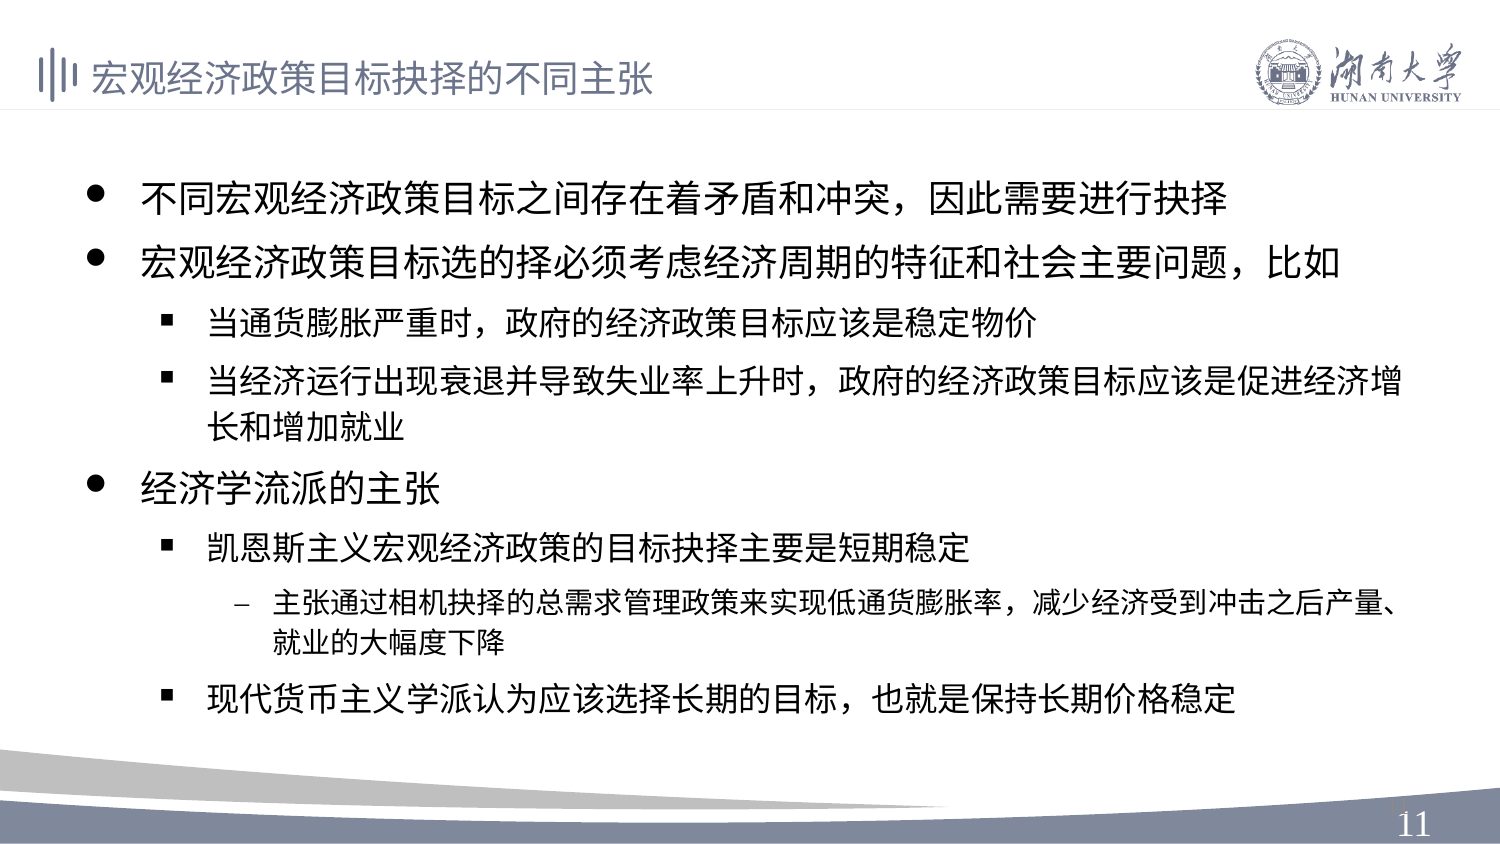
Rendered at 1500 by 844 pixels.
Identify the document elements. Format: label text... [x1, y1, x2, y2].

list 不同宏观经济政策目标之间存在着矛盾和冲突，因此需要进行抉择 宏观经济政策目标选的择必须考虑经济周期的特征和社会主要问题，比如 当通货膨胀严重时，政府的经济政策目标应该是稳定物价 当经济运行出现衰退并导致失业率上升时，政府的经济政策目标应该是促进经济增长和增加就业 经济学流派的主张 凯恩斯主义宏观经济政策的目标抉择主要是短期稳定 主张通过相机抉择的总需求管理政策来实现低通货膨胀率，减少经济受到冲击之后产量、就业的大幅度下降 现代货币主义学派认为应该选择长期的目标，也就是保持长期价格稳定 [69, 161, 1420, 719]
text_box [39, 47, 78, 103]
picture [1249, 33, 1465, 109]
text_box 宏观经济政策目标抉择的不同主张 [78, 47, 1175, 108]
slide_number 11 [1074, 782, 1425, 827]
